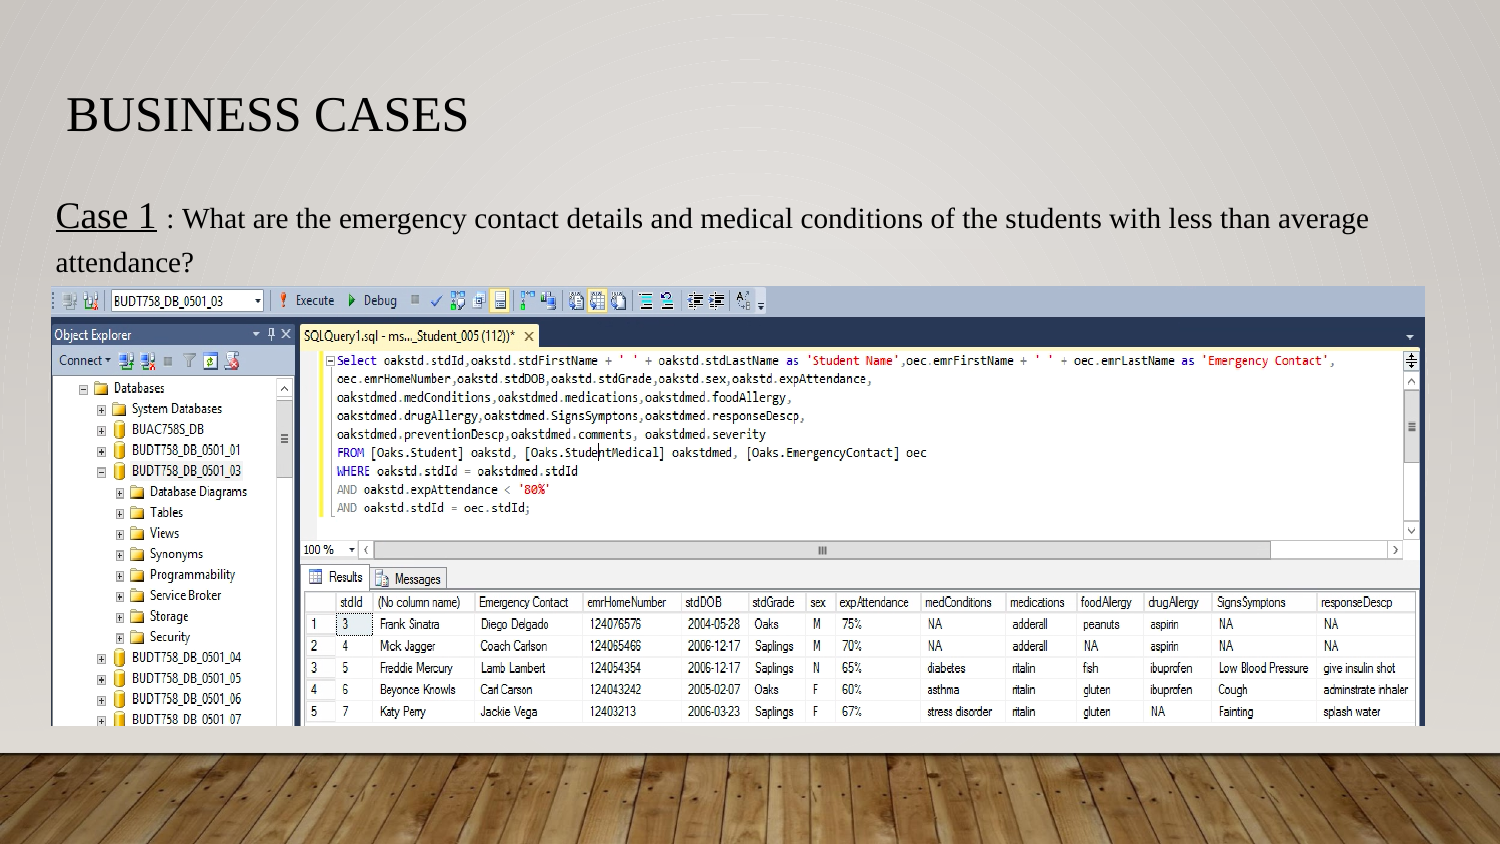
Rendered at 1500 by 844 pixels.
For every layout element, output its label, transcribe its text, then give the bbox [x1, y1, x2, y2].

picture [50, 286, 1425, 726]
title BUSINESS CASES [51, 72, 1449, 167]
list Case 1 : What are the emergency contact details and medical conditions of the students with less than average attendance? [40, 166, 1439, 776]
picture [0, 753, 1500, 844]
